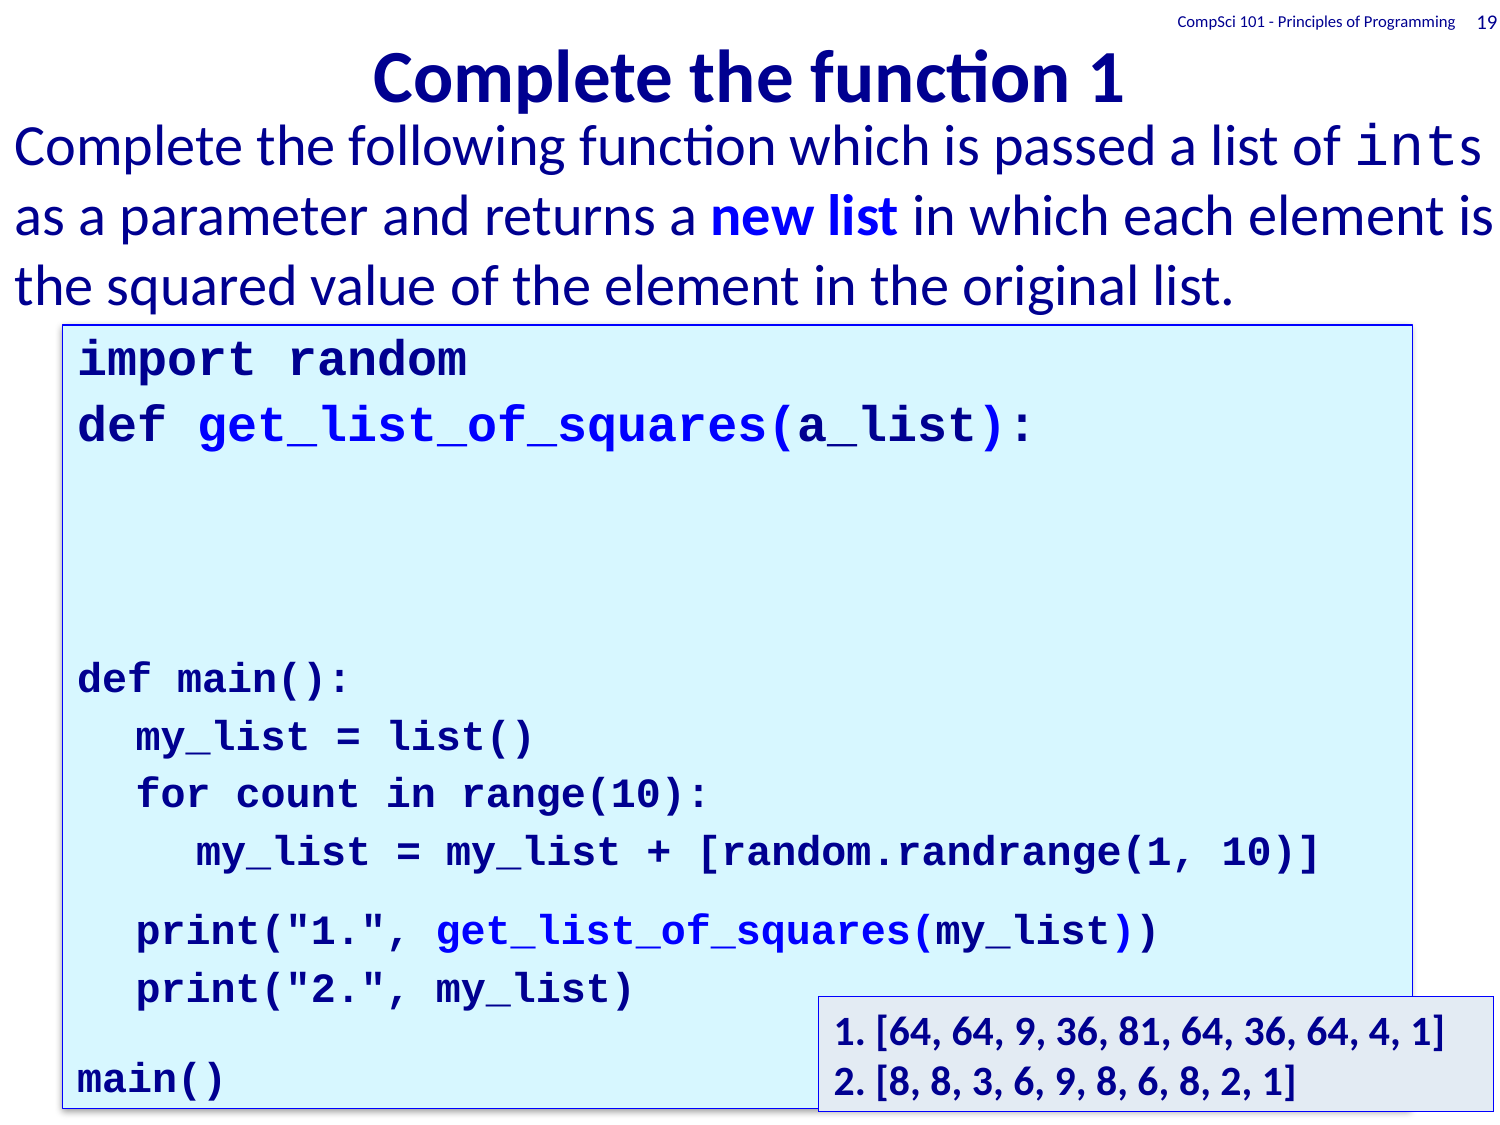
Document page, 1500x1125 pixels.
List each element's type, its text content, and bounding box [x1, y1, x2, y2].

text_box import random def get_list_of_squares(a_list): def main(): my_list = list() for count in range(10): my_list = my_list + [random.randrange(1, 10)] print("1.", get_list_of_squares(my_list)) print("2.", my_list) main() [62, 324, 1413, 1109]
slide_number 19 [1475, 8, 1500, 34]
footer CompSci 101 - Principles of Programming [1025, 8, 1475, 34]
title Complete the function 1 [0, 0, 1500, 99]
list Complete the following function which is passed a list of ints as a parameter and returns a new list in which each element is the squared value of the element in the original list. [0, 99, 1500, 1013]
text_box 1. [64, 64, 9, 36, 81, 64, 36, 64, 4, 1] 2. [8, 8, 3, 6, 9, 8, 6, 8, 2, 1] [818, 996, 1494, 1112]
